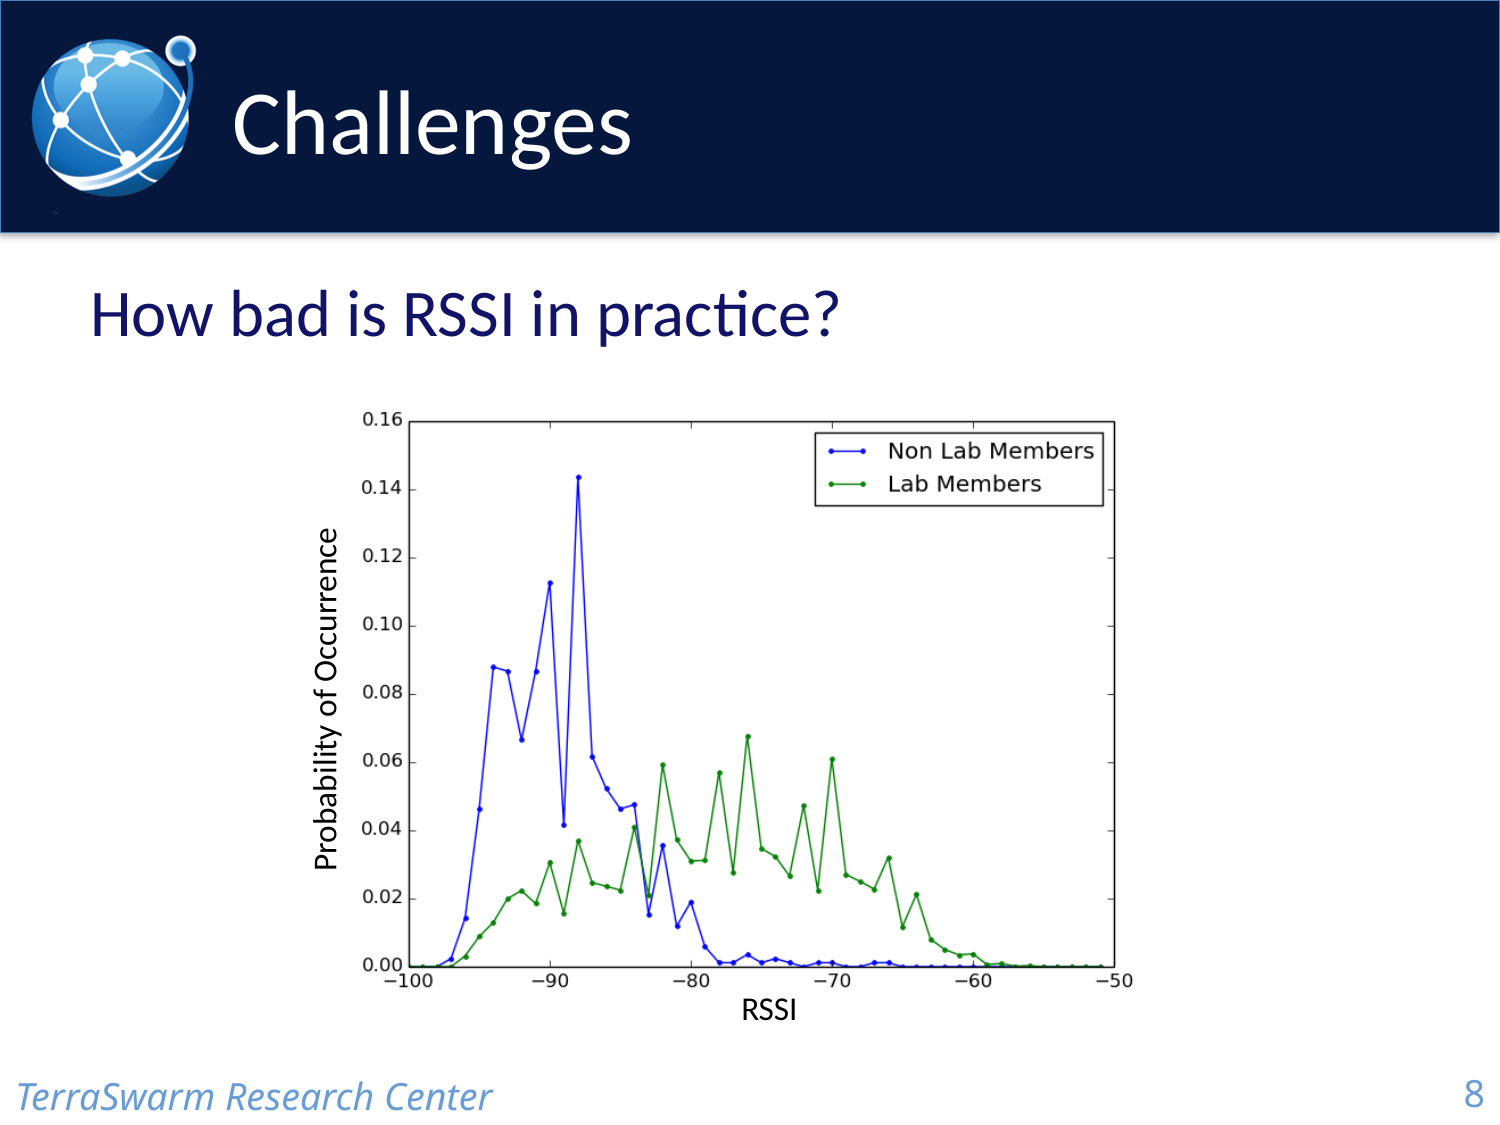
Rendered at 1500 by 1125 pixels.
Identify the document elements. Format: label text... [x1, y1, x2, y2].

picture [0, 0, 233, 233]
picture [295, 353, 1205, 1036]
list How bad is RSSI in practice? [75, 262, 1425, 1005]
title Challenges [217, 24, 1425, 212]
footer TerraSwarm Research Center [0, 1065, 534, 1125]
slide_number 8 [1149, 1065, 1500, 1125]
